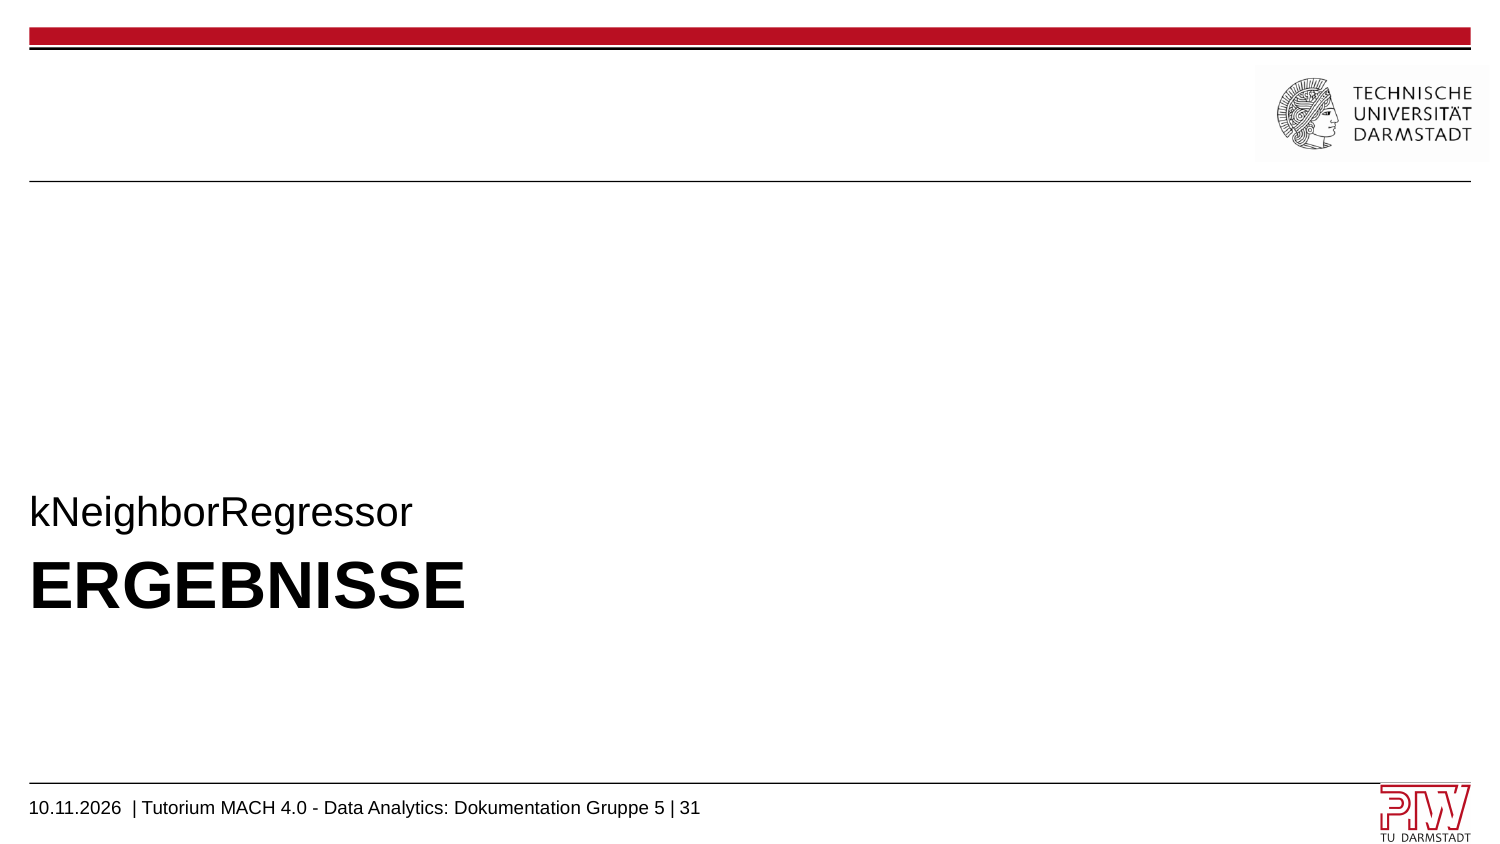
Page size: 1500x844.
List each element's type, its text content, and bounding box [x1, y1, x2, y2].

title Ergebnisse [29, 543, 1471, 710]
picture [1255, 65, 1490, 162]
list kNeighborRegressor [29, 357, 1471, 543]
picture [1380, 783, 1471, 844]
